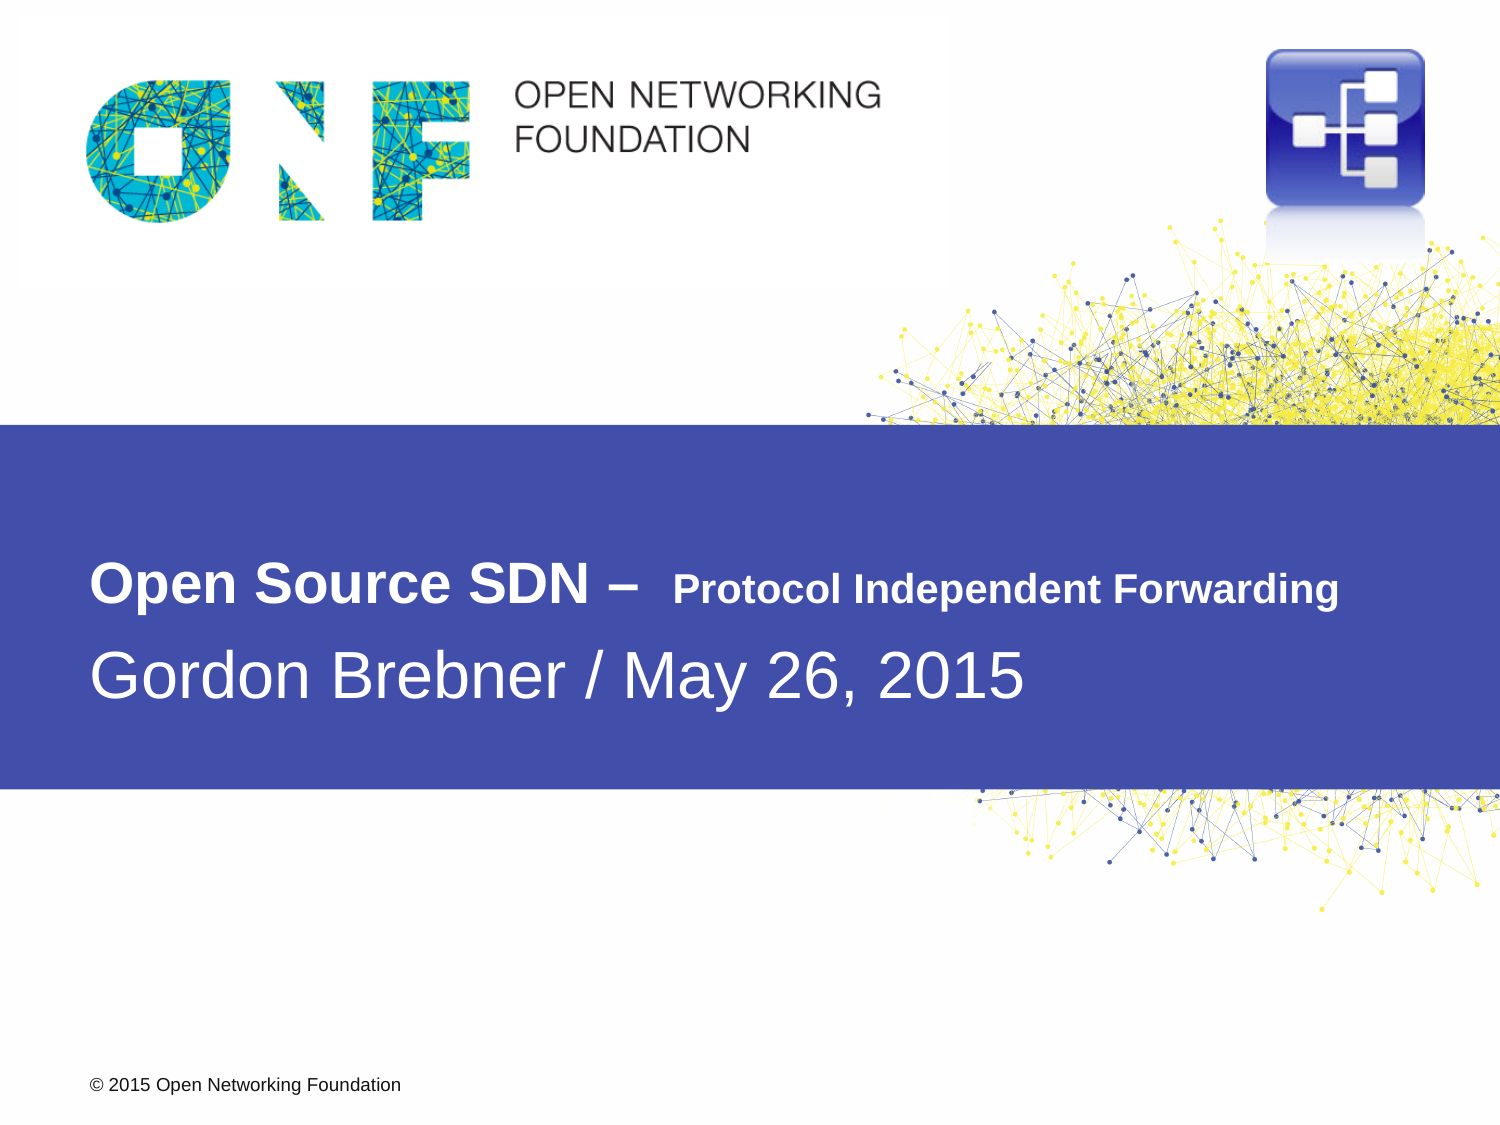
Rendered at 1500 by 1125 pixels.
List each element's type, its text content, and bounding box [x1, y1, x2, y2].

title Open Source SDN – Protocol Independent Forwarding [75, 537, 1425, 616]
subtitle Gordon Brebner / May 26, 2015 [75, 624, 1425, 675]
picture [0, 0, 1500, 424]
picture [0, 790, 1500, 1125]
